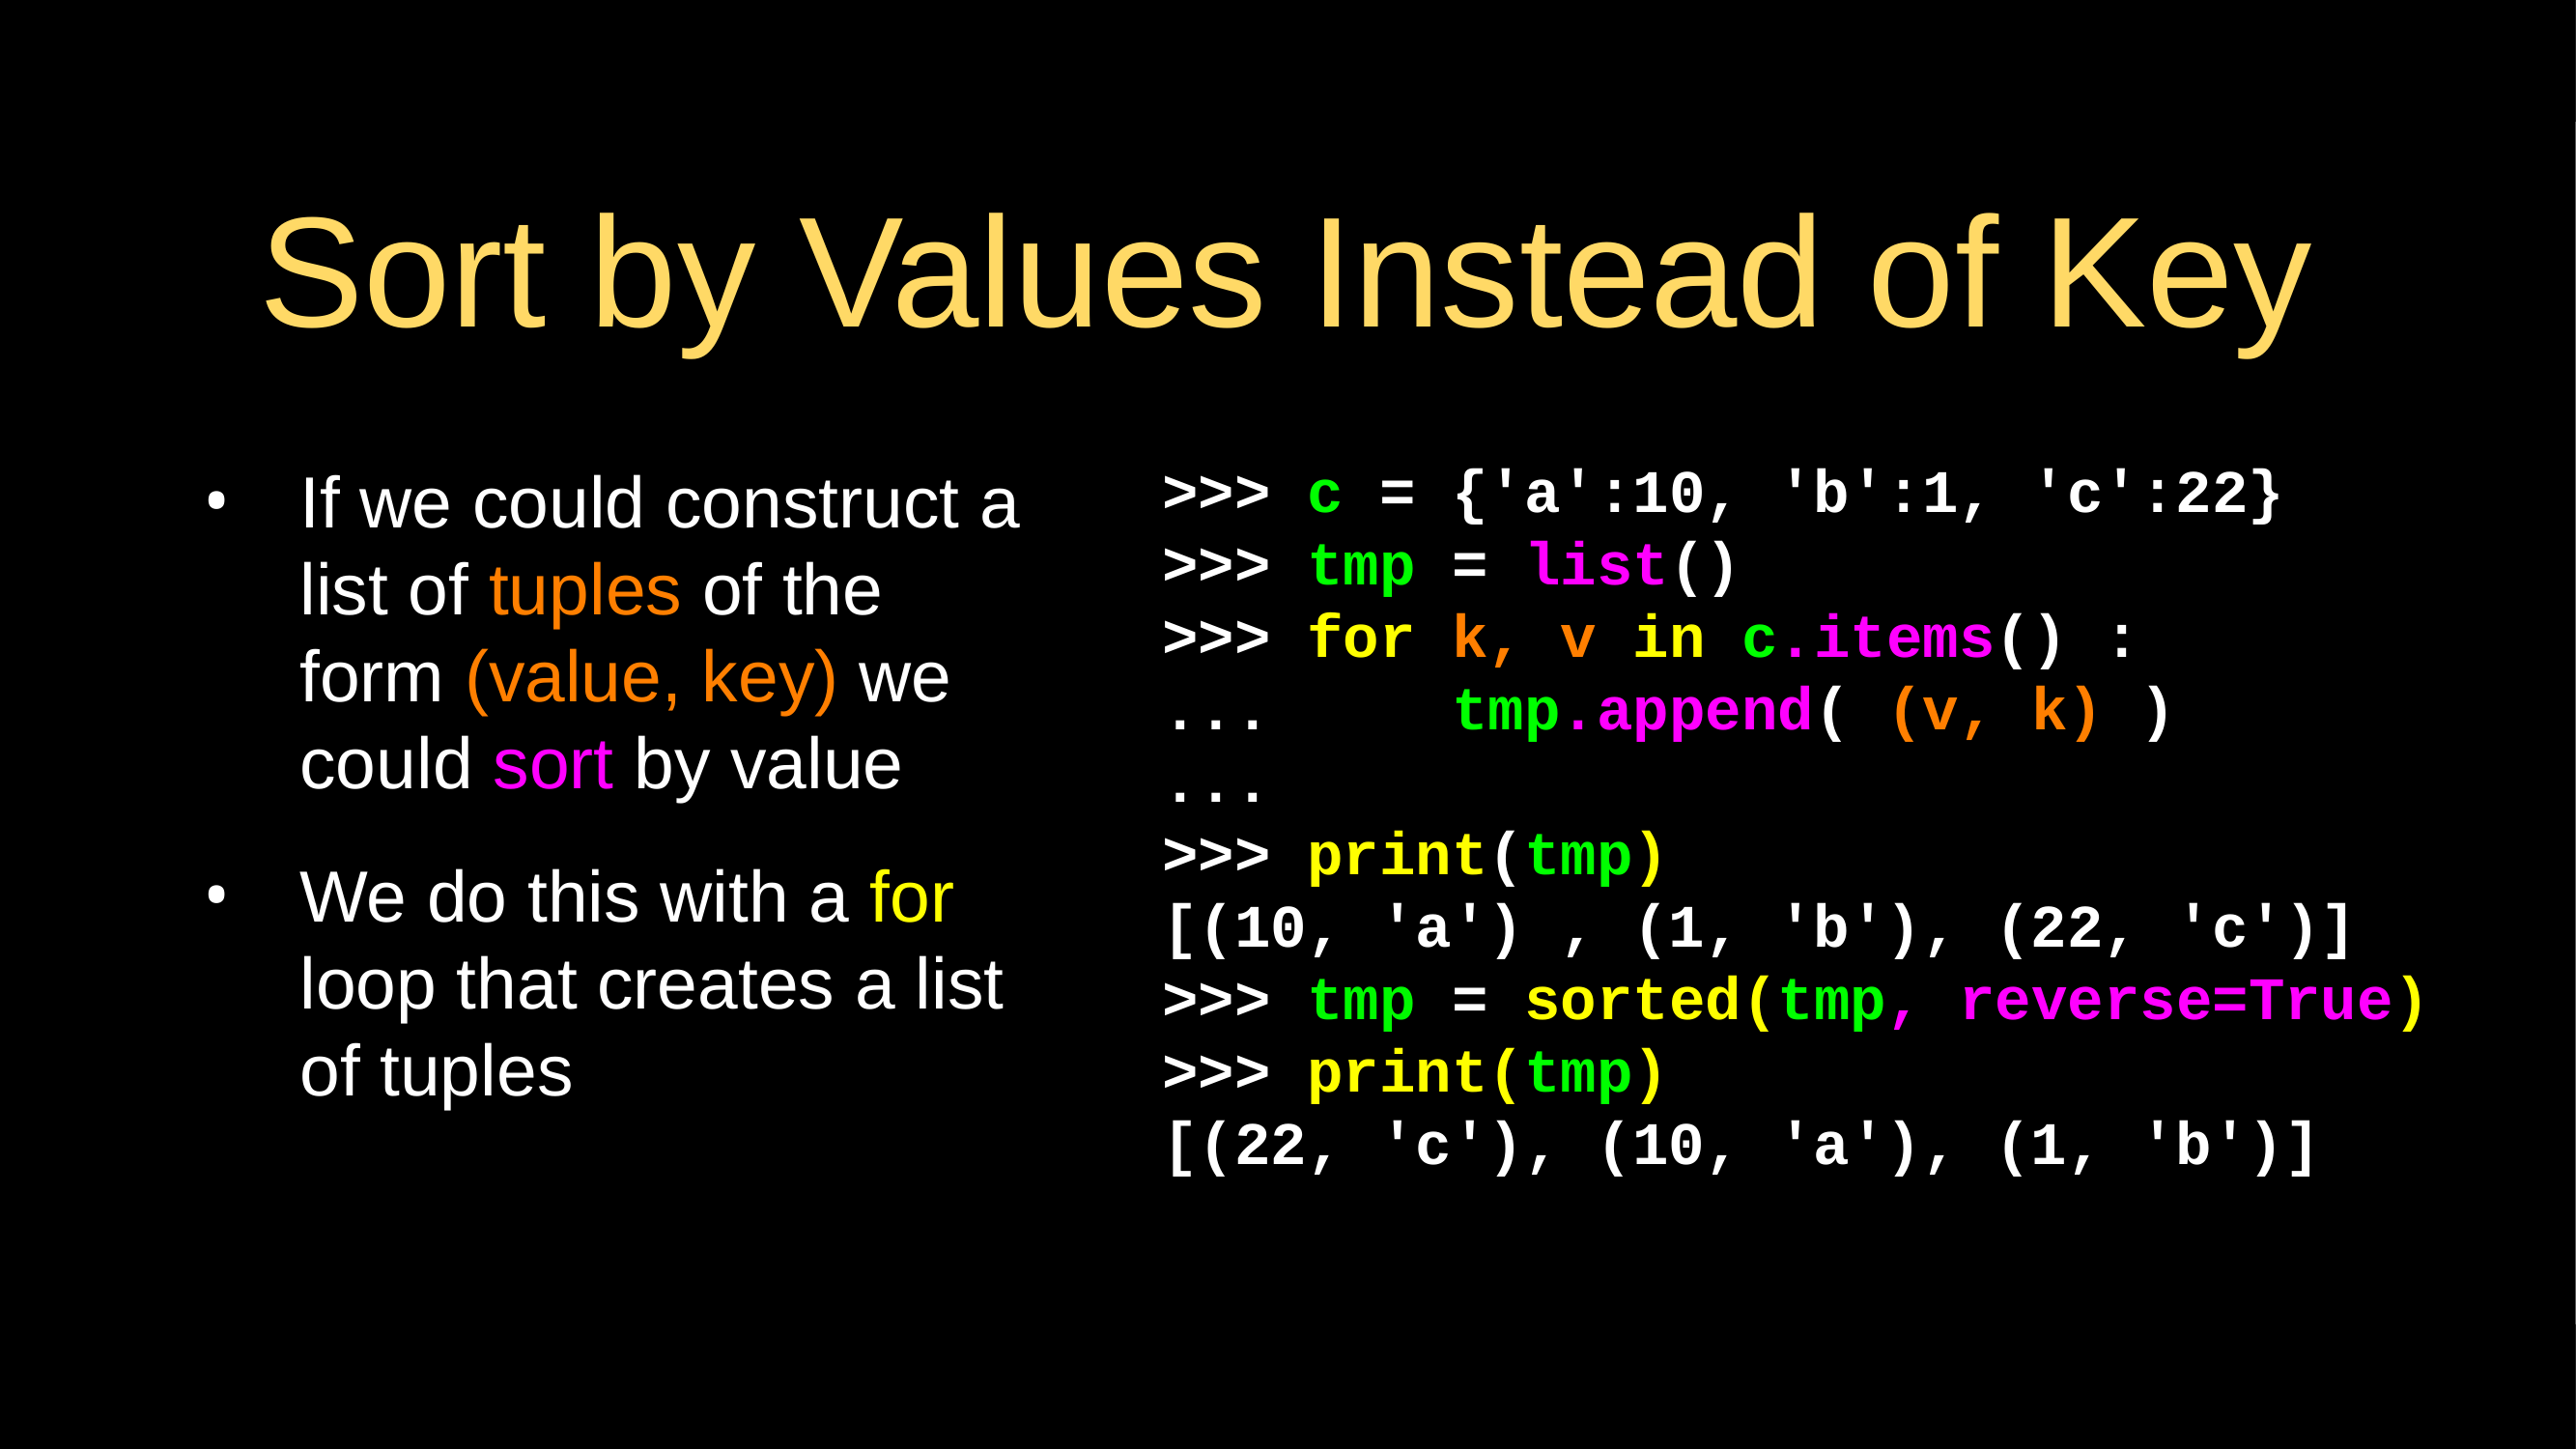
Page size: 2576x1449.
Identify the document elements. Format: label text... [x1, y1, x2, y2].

list If we could construct a list of tuples of the form (value, key) we could sort by value We do this with a for loop that creates a list of tuples [116, 412, 1034, 1154]
text_box >>> c = {'a':10, 'b':1, 'c':22} >>> tmp = list() >>> for k, v in c.items() : ... tmp.append( (v, k) ) ... >>> print(tmp) [(10, 'a') , (1, 'b'), (22, 'c')] >>> tmp = sorted(tmp, reverse=True) >>> print(tmp) [(22, 'c'), (10, 'a'), (1, 'b')] [1162, 412, 2482, 1216]
title Sort by Values Instead of Key [183, 125, 2391, 403]
